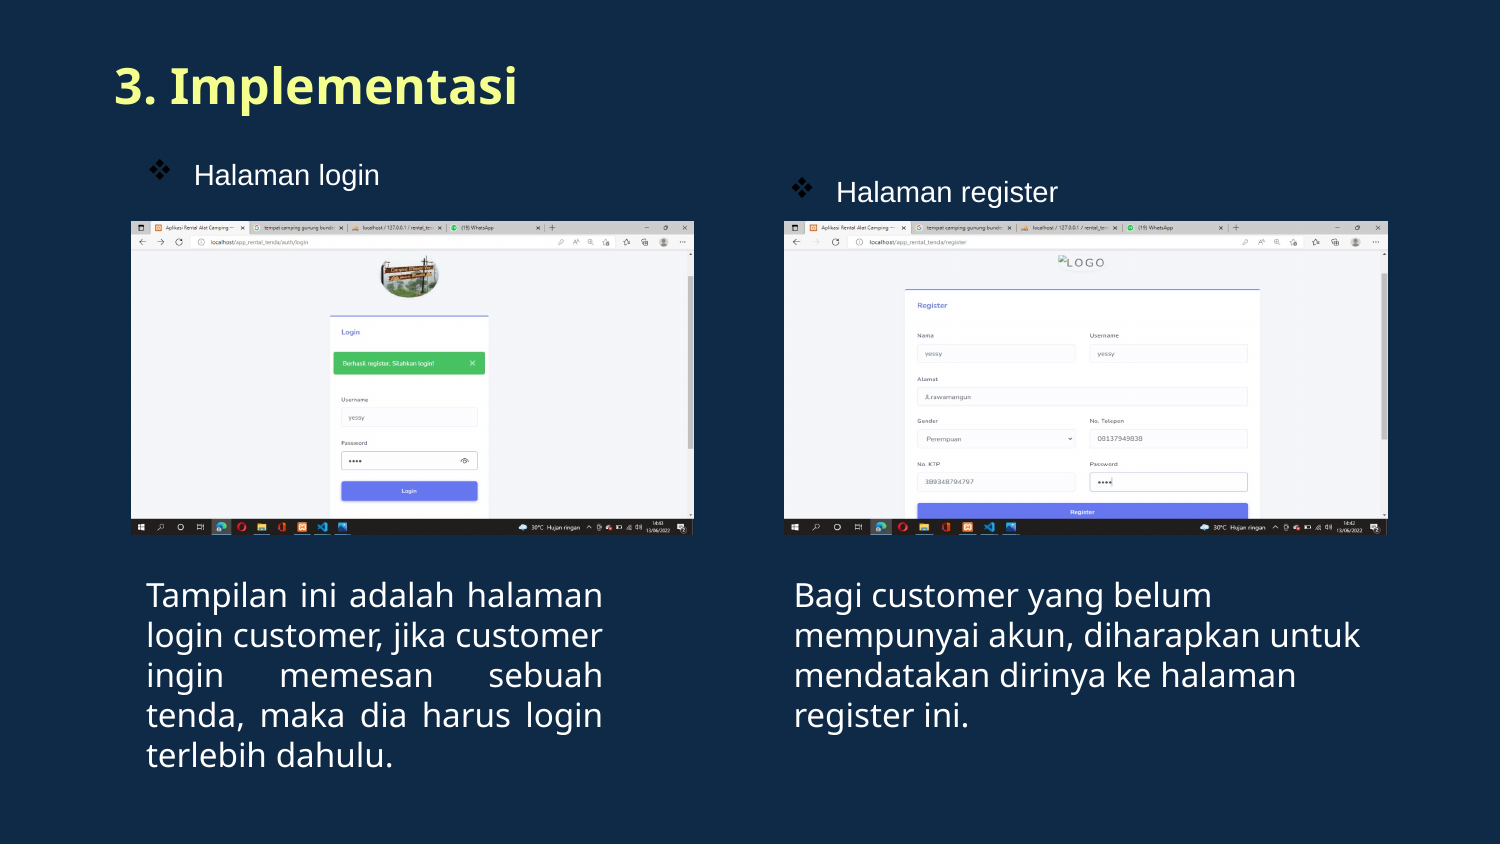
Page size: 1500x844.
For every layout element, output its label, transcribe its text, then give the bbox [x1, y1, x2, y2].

picture [131, 221, 694, 535]
text_box Halaman register [774, 166, 1074, 217]
text_box Halaman login [132, 148, 404, 220]
text_box 3. Implementasi [99, 46, 784, 122]
text_box Tampilan ini adalah halaman login customer, jika customer ingin memesan sebuah tenda, maka dia harus login terlebih dahulu. [131, 566, 619, 782]
picture [783, 221, 1388, 535]
text_box Bagi customer yang belum mempunyai akun, diharapkan untuk mendatakan dirinya ke halaman register ini. [778, 566, 1393, 742]
